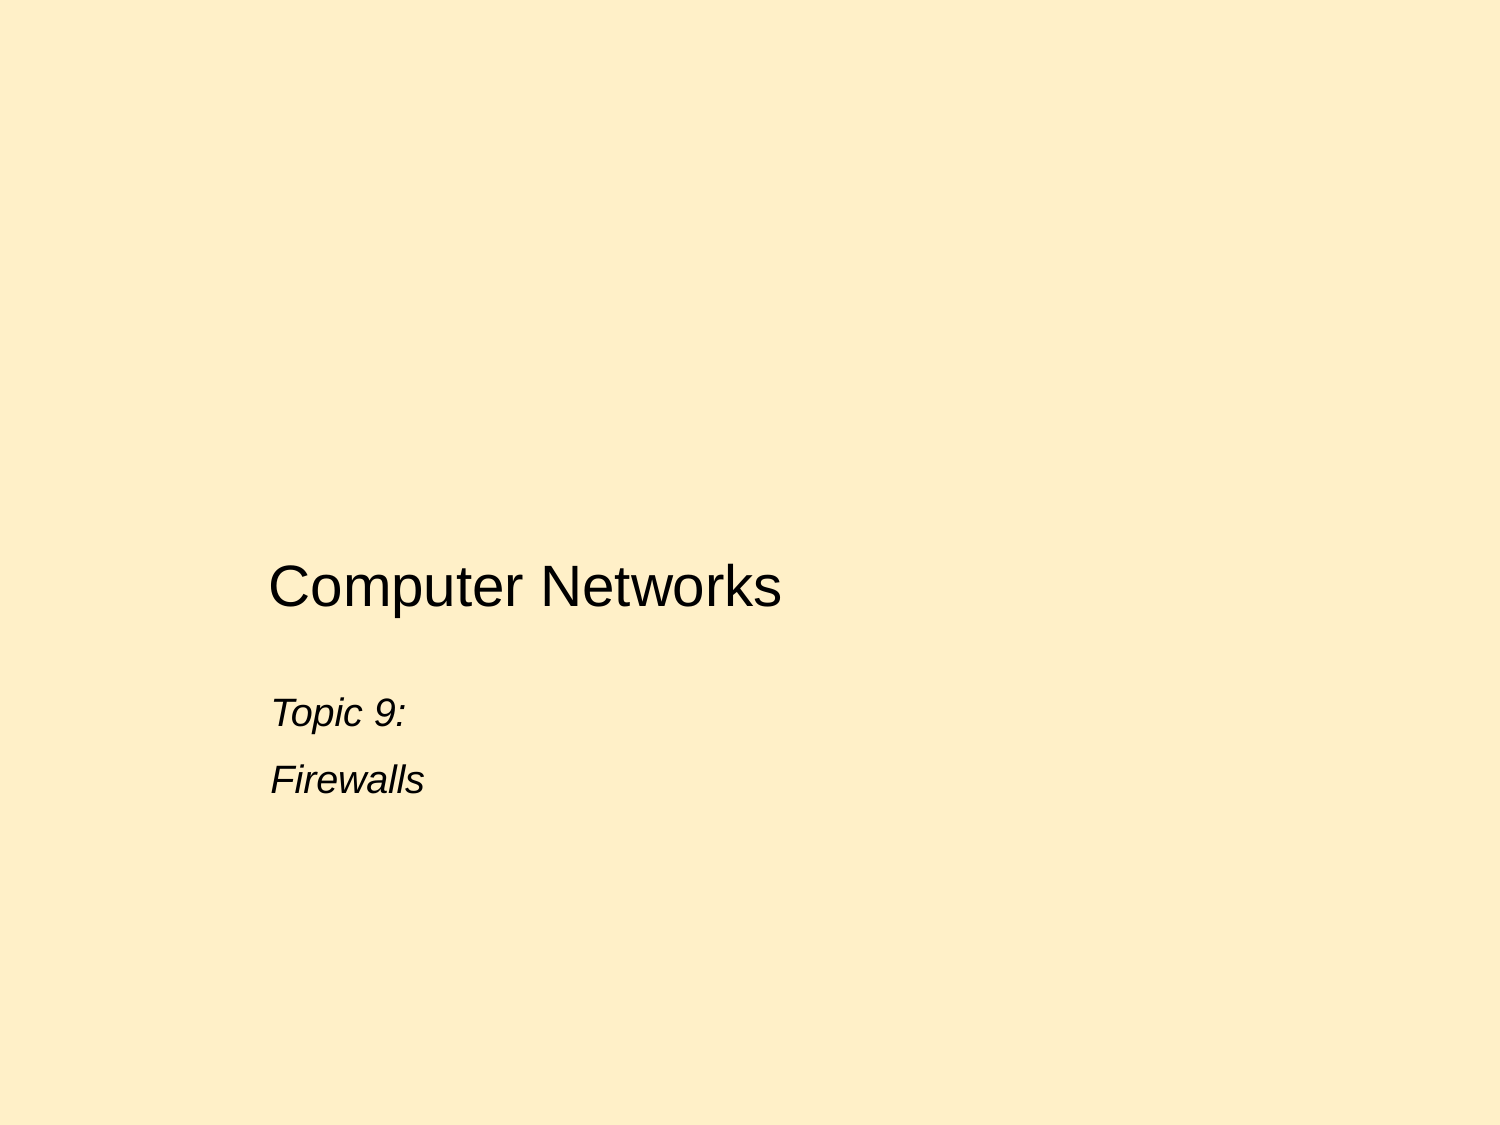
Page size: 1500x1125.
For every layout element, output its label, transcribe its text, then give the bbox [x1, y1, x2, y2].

text_box Computer Networks Topic 9: Firewalls [266, 545, 787, 802]
